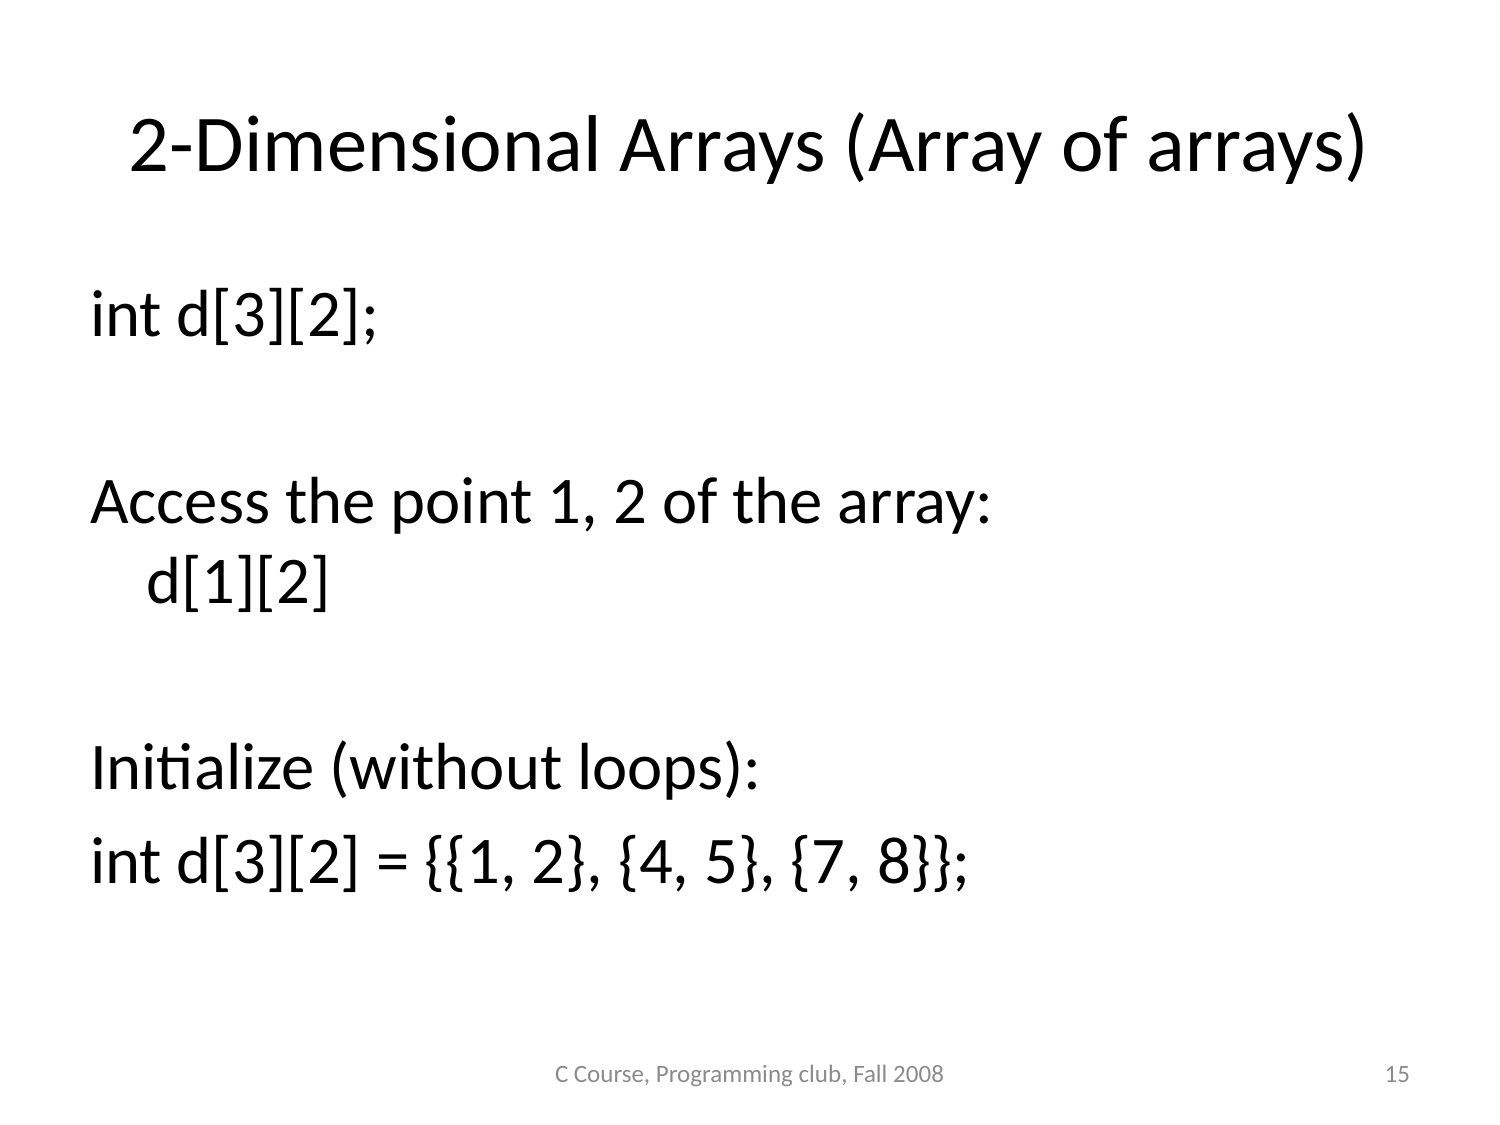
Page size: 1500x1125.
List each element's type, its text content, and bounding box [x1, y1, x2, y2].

slide_number 15 [1074, 1042, 1425, 1103]
list int d[3][2]; Access the point 1, 2 of the array: d[1][2] Initialize (without loops): int d[3][2] = {{1, 2}, {4, 5}, {7, 8}}; [75, 262, 1425, 1005]
title 2-Dimensional Arrays (Array of arrays) [75, 45, 1425, 233]
footer C Course, Programming club, Fall 2008 [512, 1042, 988, 1103]
